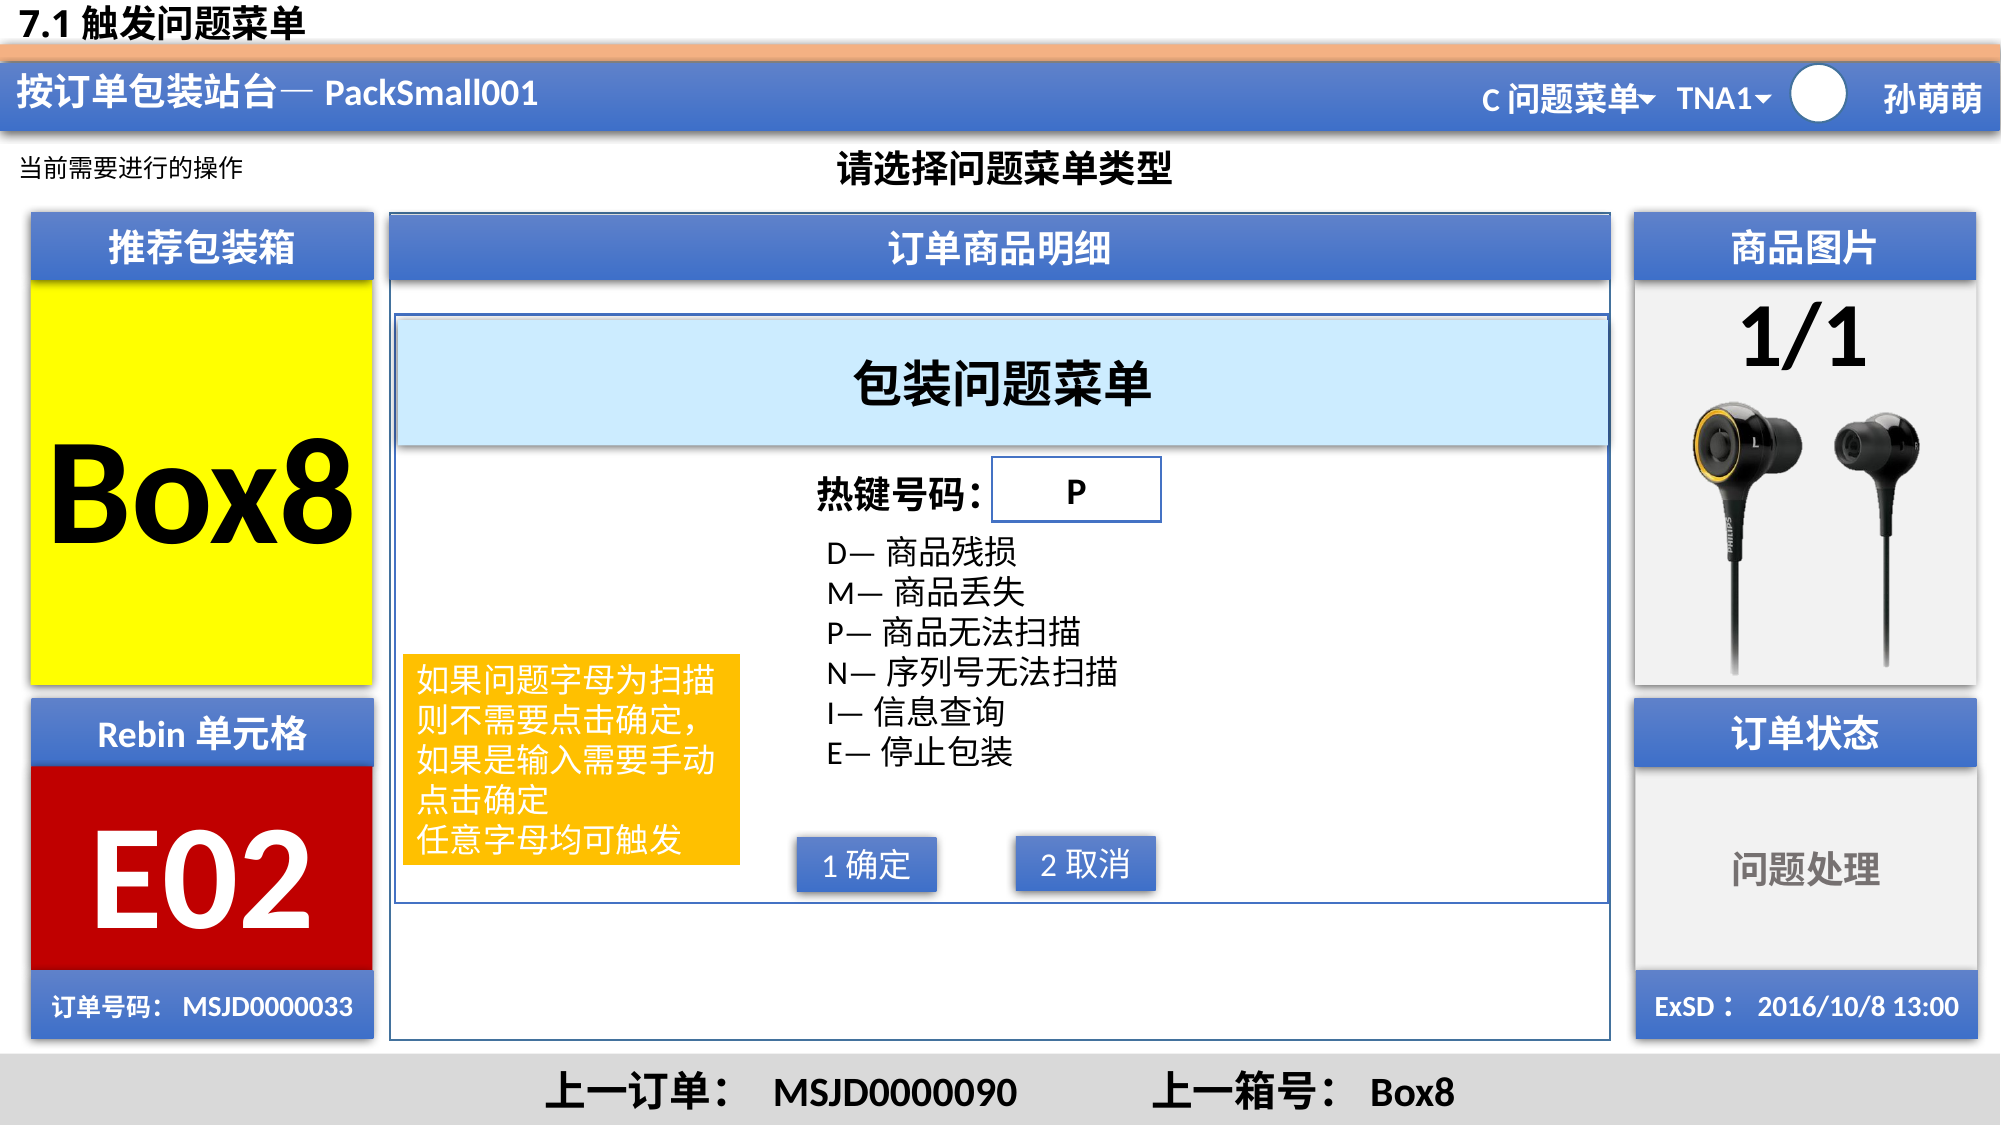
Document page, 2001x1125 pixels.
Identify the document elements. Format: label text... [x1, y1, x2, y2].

text_box 上一订单： MSJD0000090 上一箱号：Box8 [0, 1053, 2000, 1125]
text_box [3, 136, 2000, 198]
text_box ExSD：2016/10/8 13:00 [1635, 971, 1978, 1039]
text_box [1634, 698, 1978, 971]
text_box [394, 314, 1609, 904]
text_box [389, 289, 1611, 329]
title 7.1触发问题菜单 [3, 0, 1729, 56]
text_box 订单商品明细 [389, 215, 1611, 280]
picture [1680, 384, 1925, 695]
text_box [1634, 212, 1977, 686]
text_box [30, 212, 374, 686]
text_box Rebin单元格 [31, 698, 374, 763]
text_box [389, 440, 1611, 1041]
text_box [31, 766, 374, 1040]
text_box 按订单包装站台—PackSmall001 [1, 60, 554, 120]
